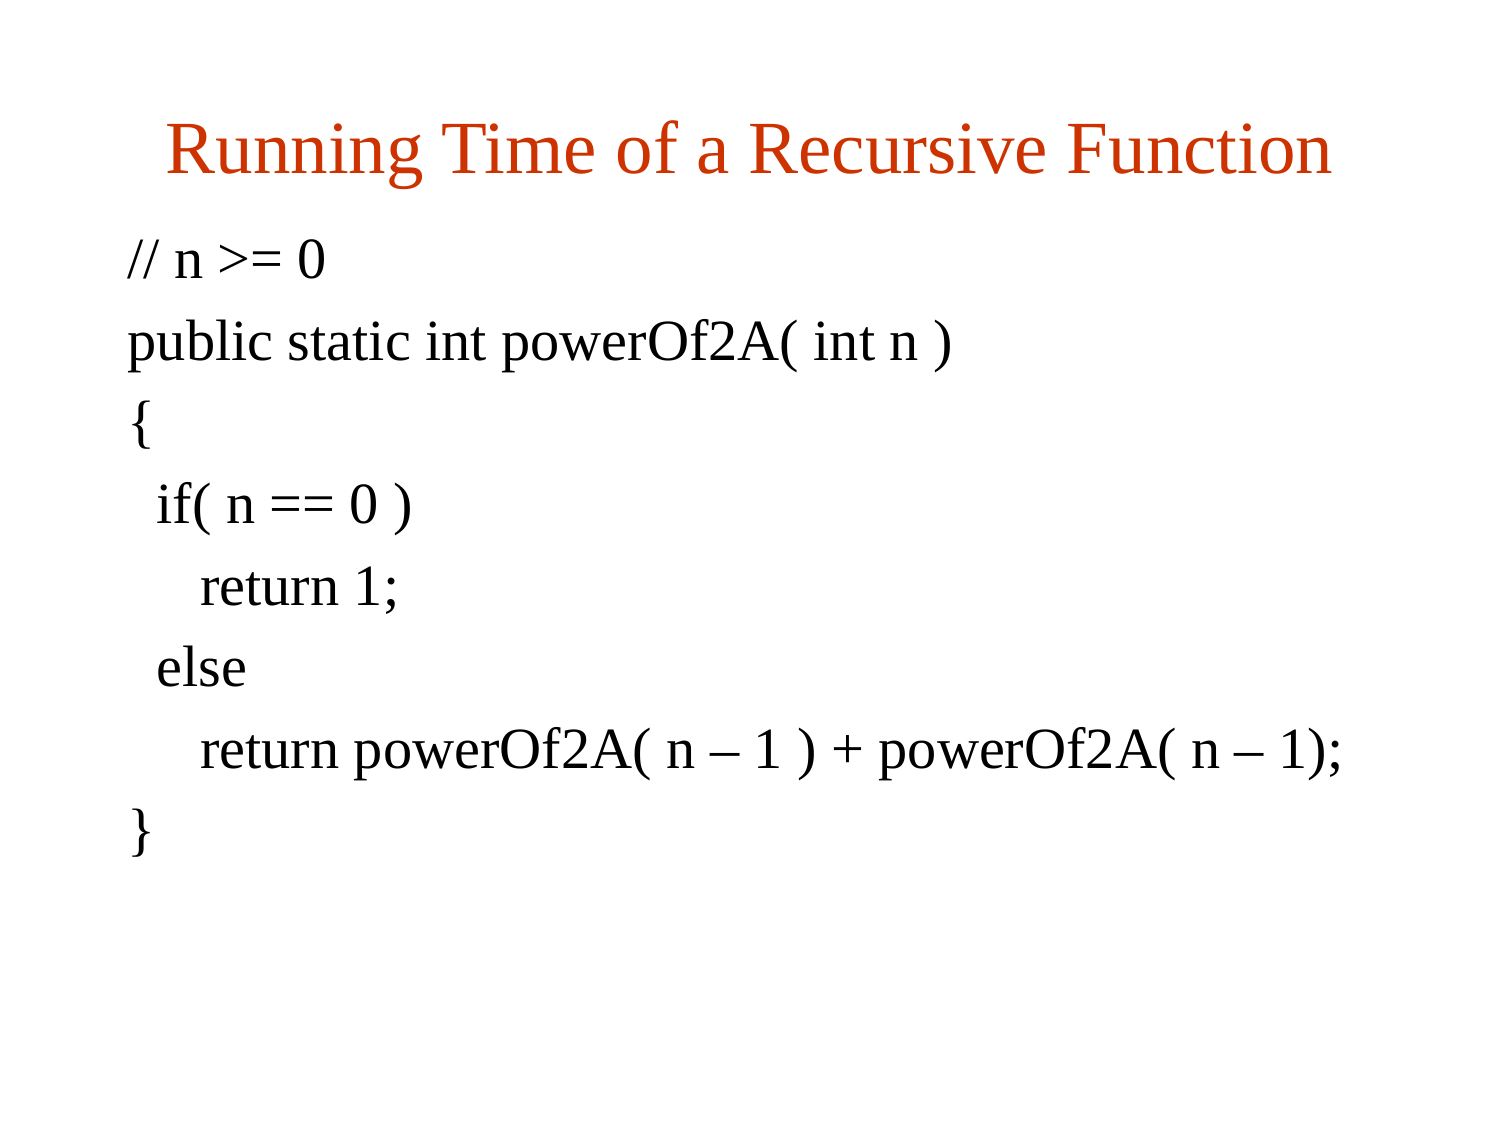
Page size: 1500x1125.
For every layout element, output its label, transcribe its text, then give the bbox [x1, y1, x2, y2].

title Running Time of a Recursive Function [112, 99, 1388, 188]
list // n >= 0 public static int powerOf2A( int n ) { if( n == 0 ) return 1; else return powerOf2A( n – 1 ) + powerOf2A( n – 1); } [112, 212, 1388, 1063]
